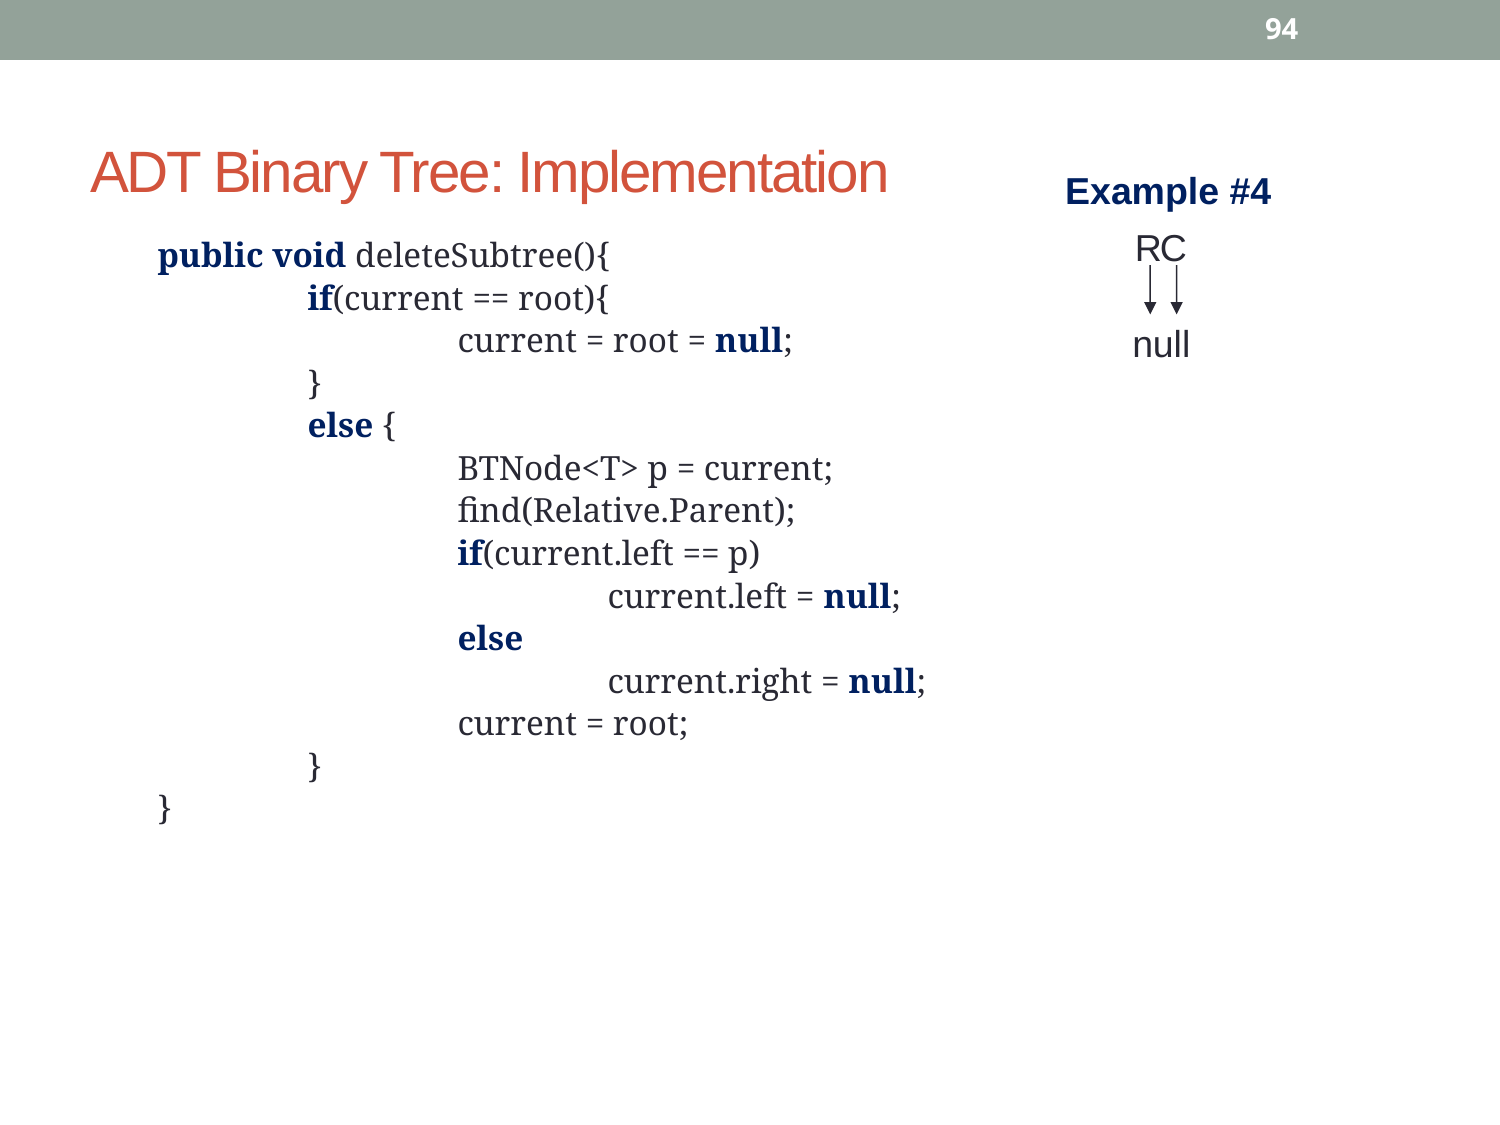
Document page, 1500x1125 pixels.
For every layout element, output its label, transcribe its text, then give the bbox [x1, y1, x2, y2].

text_box null [1117, 312, 1205, 373]
title ADT Binary Tree: Implementation [75, 87, 1425, 250]
text_box R [1119, 216, 1144, 277]
text_box [1144, 277, 1157, 312]
text_box C [1144, 216, 1202, 277]
text_box [1170, 265, 1183, 312]
text_box Example #4 [1050, 159, 1286, 219]
slide_number 94 [1250, 3, 1425, 57]
list public void deleteSubtree(){ if(current == root){ current = root = null; } else { BTNode<T> p = current; find(Relative.Parent); if(current.left == p) current.left = null; else current.right = null; current = root; } } [112, 250, 1375, 957]
